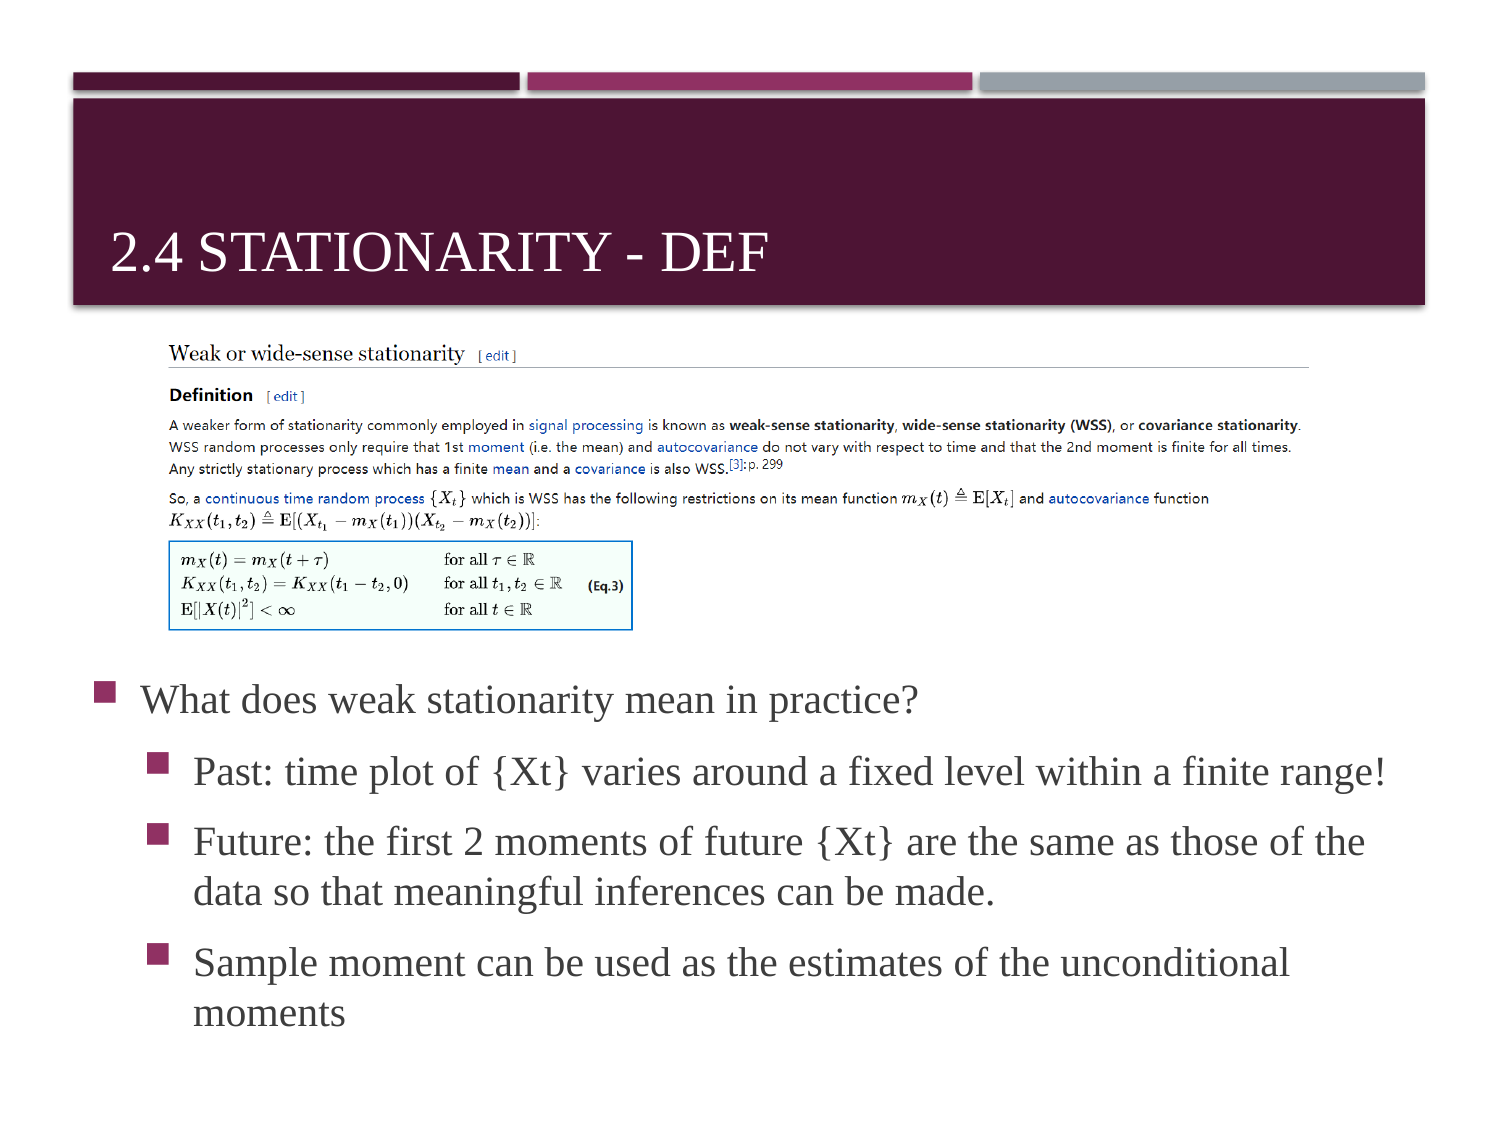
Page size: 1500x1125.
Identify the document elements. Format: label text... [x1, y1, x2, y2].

picture [149, 336, 1309, 639]
list What does weak stationarity mean in practice? Past: time plot of {Xt} varies around a fixed level within a finite range! Future: the first 2 moments of future {Xt} are the same as those of the data so that meaningful inferences can be made. Sample moment can be used as the estimates of the unconditional moments [75, 650, 1425, 1058]
title 2.4 Stationarity - DeF [95, 112, 1406, 291]
